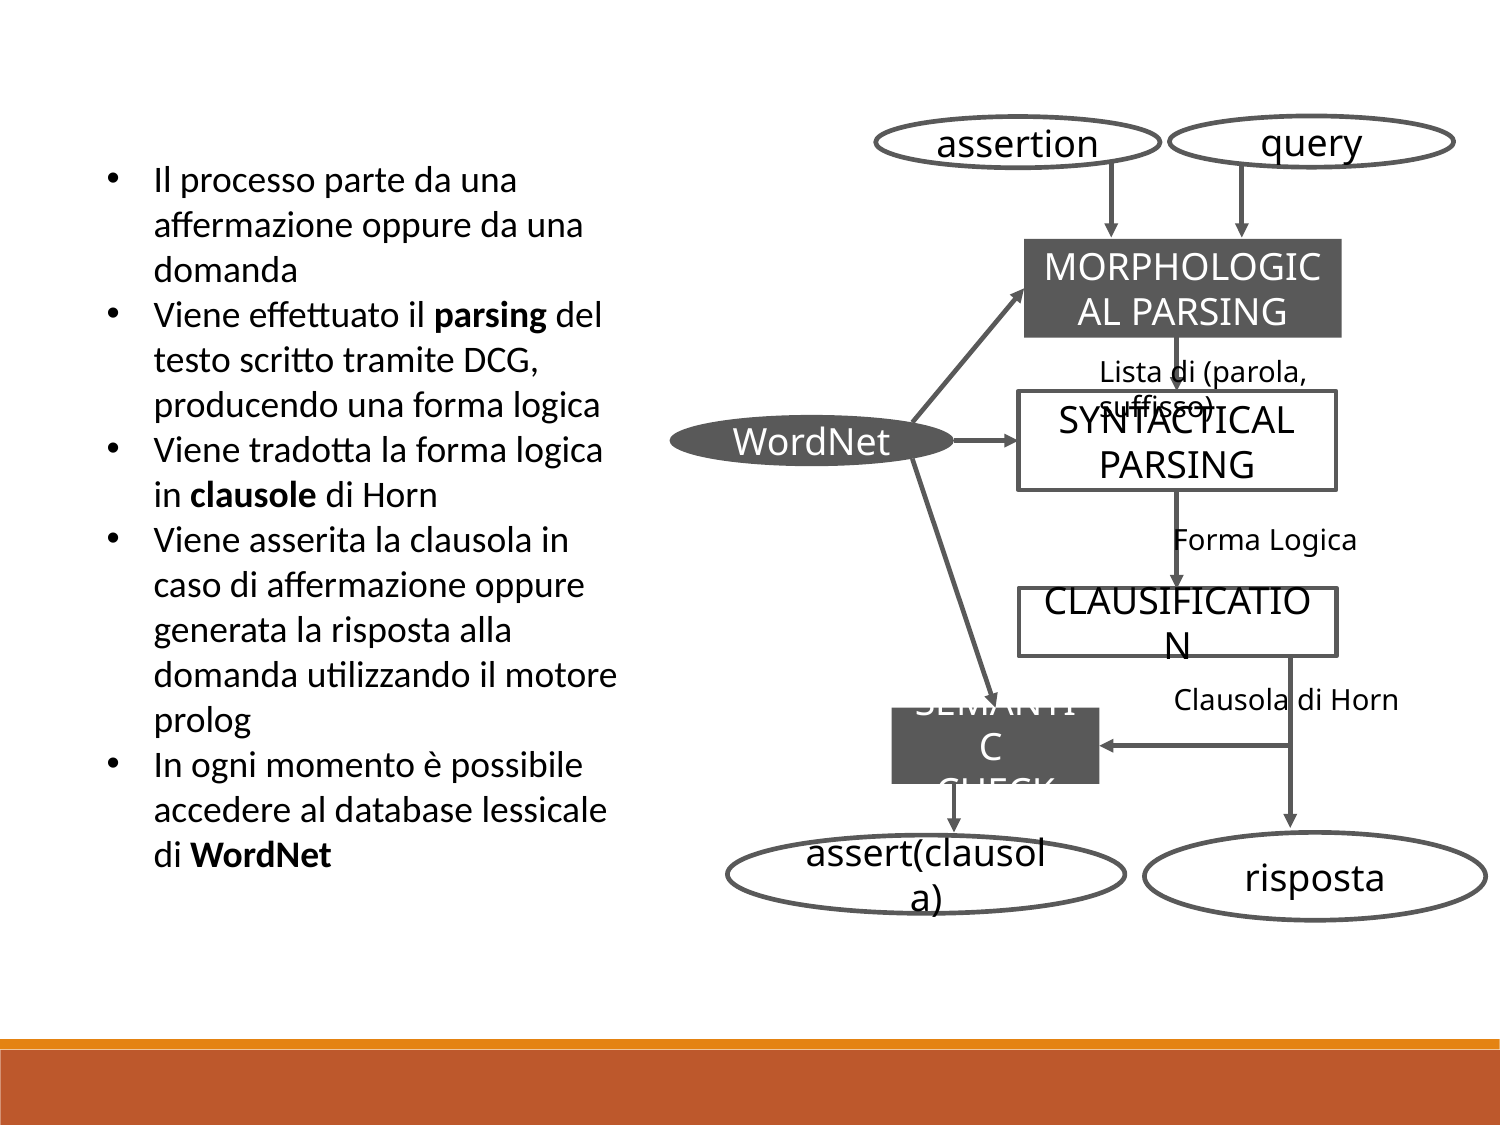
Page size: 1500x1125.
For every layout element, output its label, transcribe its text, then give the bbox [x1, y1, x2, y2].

text_box Il processo parte da una affermazione oppure da una domanda Viene effettuato il parsing del testo scritto tramite DCG, producendo una forma logica Viene tradotta la forma logica in clausole di Horn Viene asserita la clausola in caso di affermazione oppure generata la risposta alla domanda utilizzando il motore prolog In ogni momento è possibile accedere al database lessicale di WordNet [91, 147, 652, 883]
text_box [668, 115, 1487, 921]
